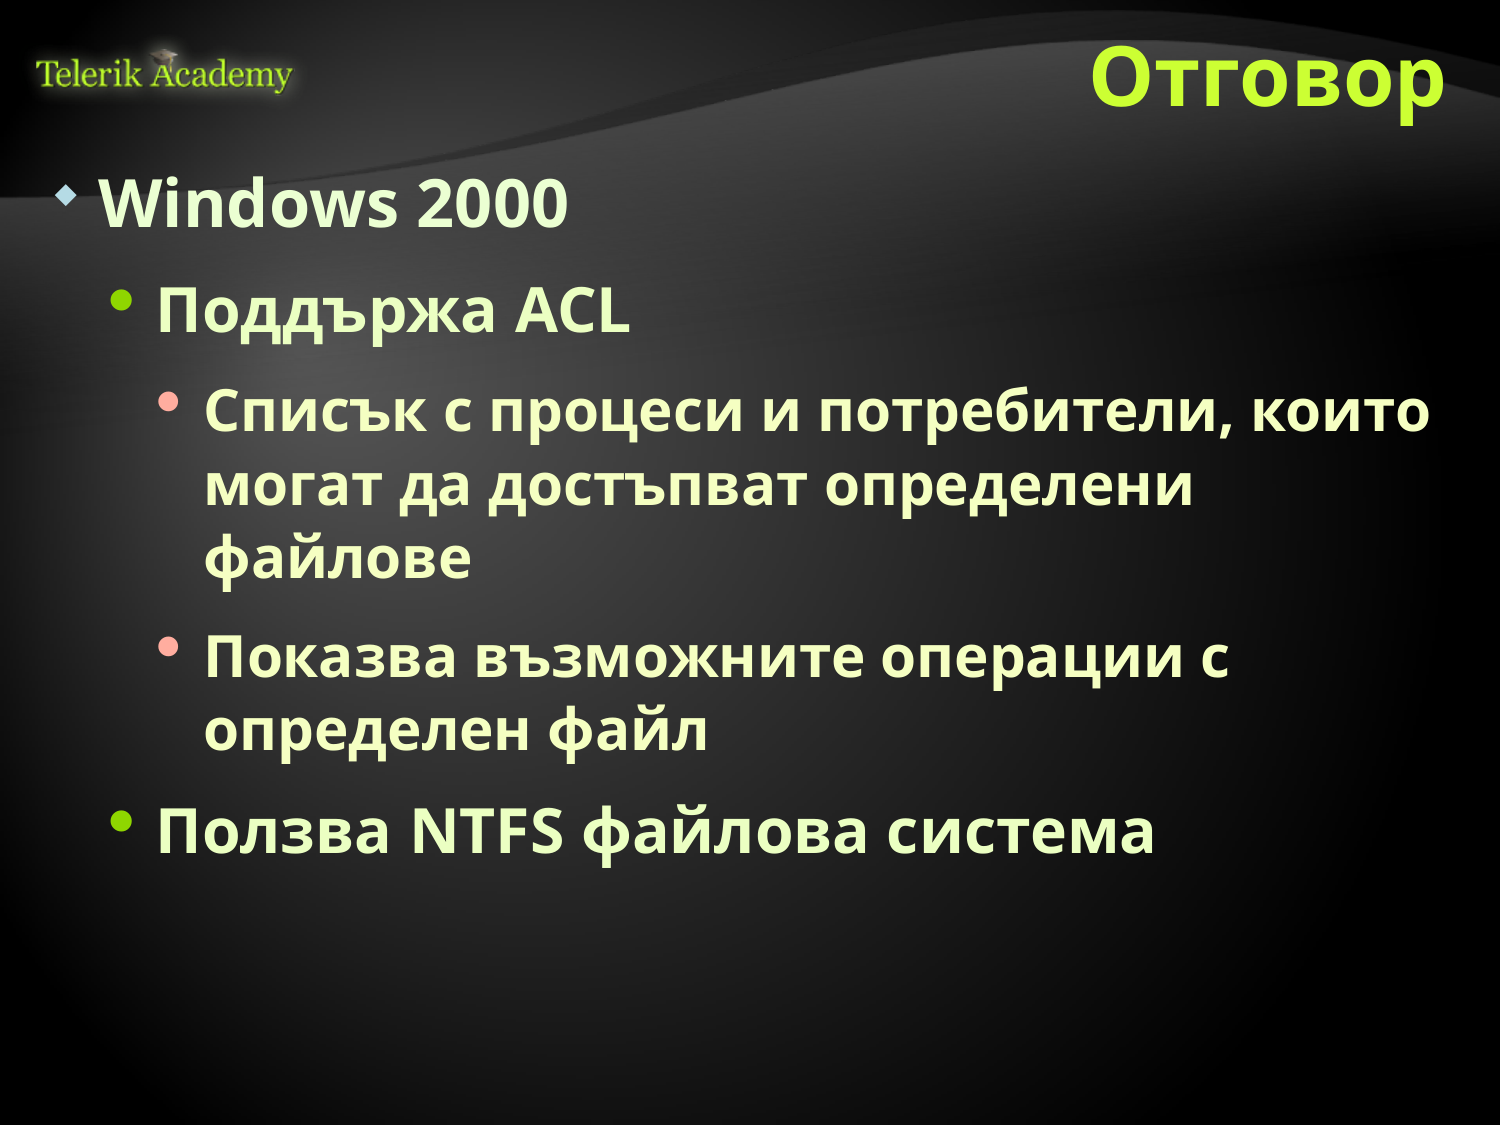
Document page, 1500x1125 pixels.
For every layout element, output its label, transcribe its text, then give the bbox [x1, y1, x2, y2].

title Отговор [300, 12, 1463, 149]
list Windows 2000 Поддържа ACL Списък с процеси и потребители, които могат да достъпват определени файлове Показва възможните операции с определен файл Ползва NTFS файлова система [37, 149, 1463, 1100]
picture [0, 0, 1500, 1125]
